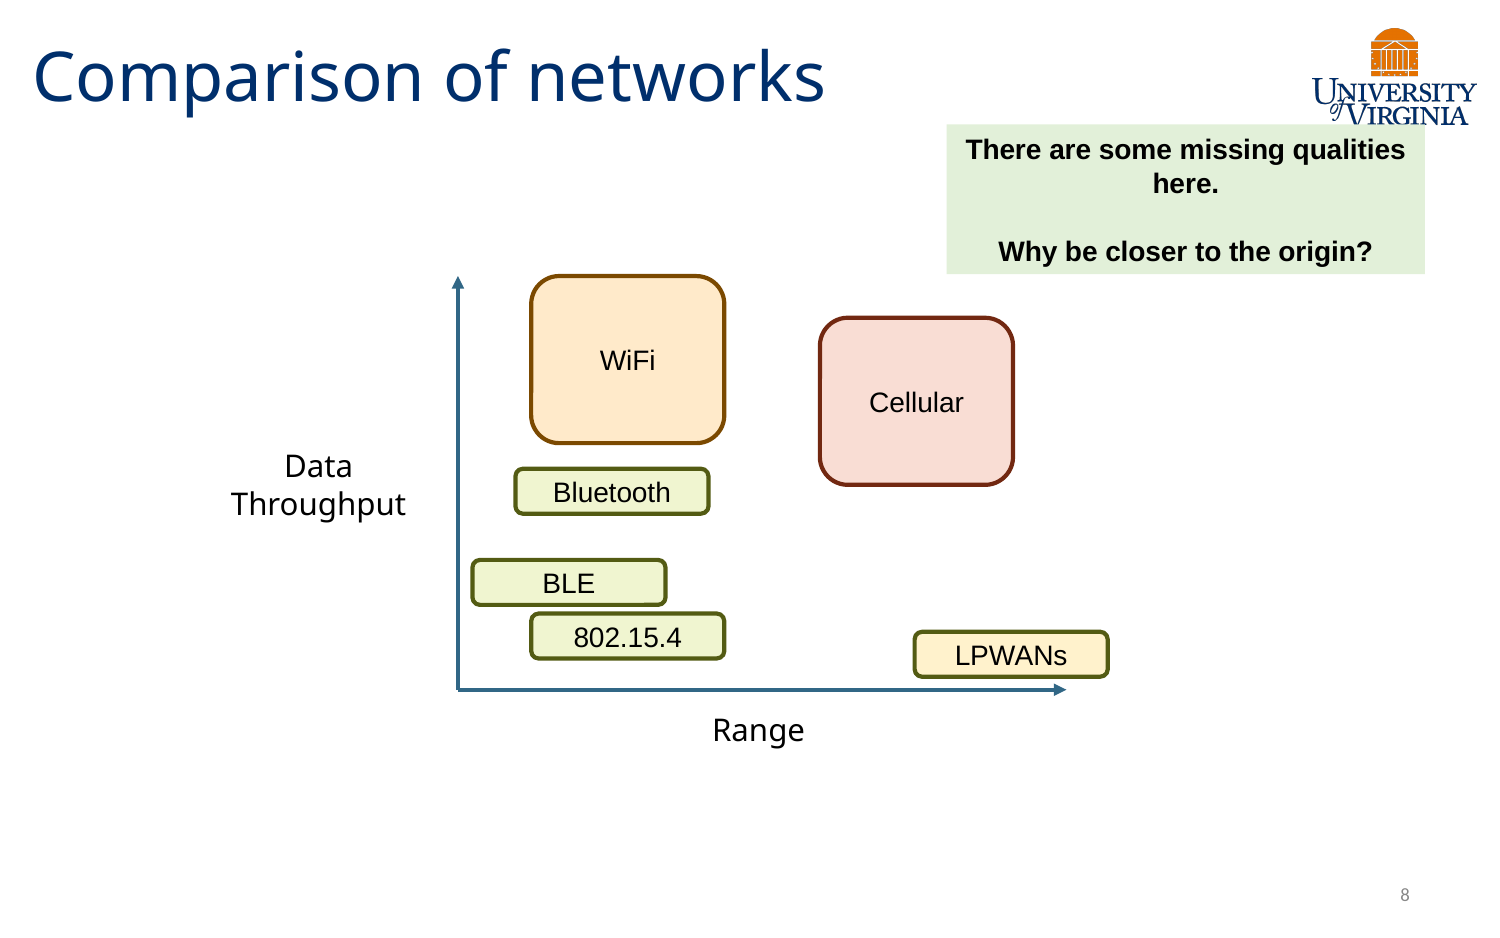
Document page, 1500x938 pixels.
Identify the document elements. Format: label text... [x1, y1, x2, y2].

text_box LPWANs [914, 631, 1108, 677]
picture [1312, 28, 1477, 130]
text_box Range [673, 703, 844, 756]
text_box BLE [472, 559, 666, 605]
text_box There are some missing qualities here. Why be closer to the origin? [946, 124, 1425, 275]
text_box Data Throughput [206, 439, 431, 529]
text_box WiFi [531, 276, 725, 444]
title Comparison of networks [17, 14, 1297, 145]
text_box Cellular [819, 317, 1014, 485]
slide_number 8 [1200, 868, 1425, 919]
text_box Bluetooth [515, 468, 709, 514]
text_box 802.15.4 [531, 613, 725, 659]
